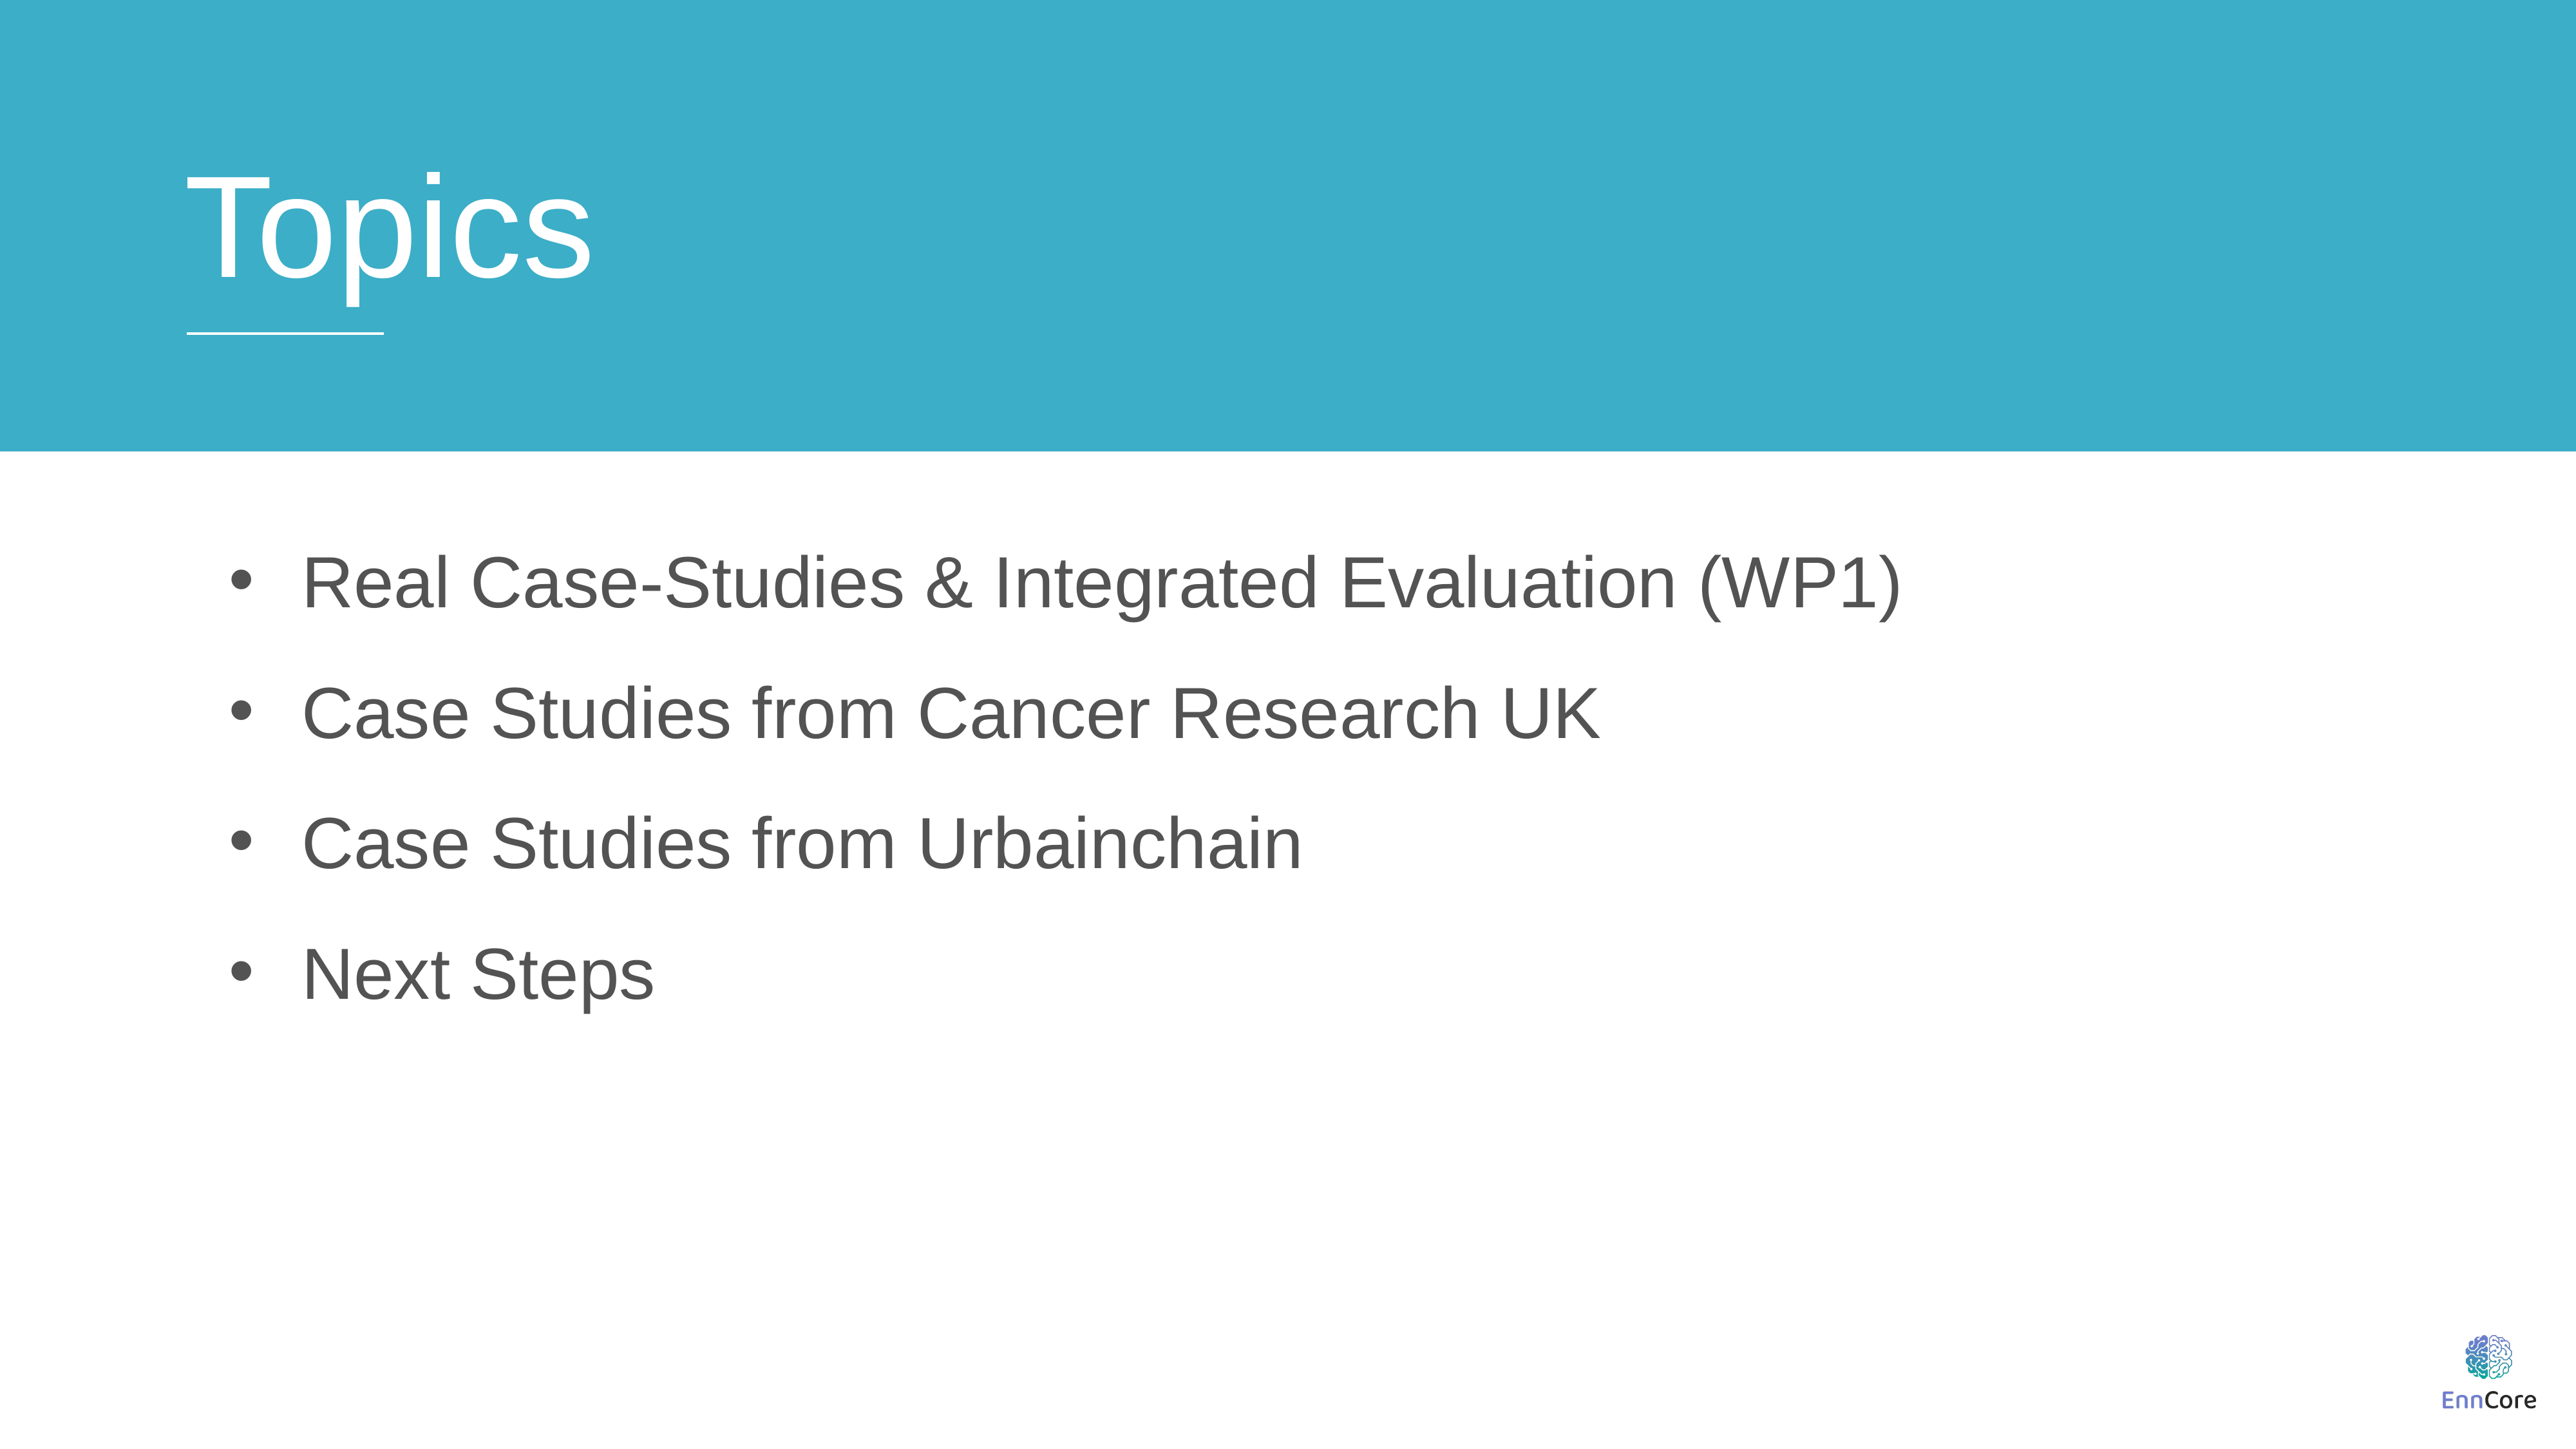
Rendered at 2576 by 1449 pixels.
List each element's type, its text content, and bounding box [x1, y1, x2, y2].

text_box Topics [175, 122, 605, 316]
text_box [0, 0, 2576, 451]
text_box Real Case-Studies & Integrated Evaluation (WP1) Case Studies from Cancer Research UK Case Studies from Urbainchain Next Steps [219, 482, 2160, 1154]
picture [2443, 1335, 2536, 1408]
